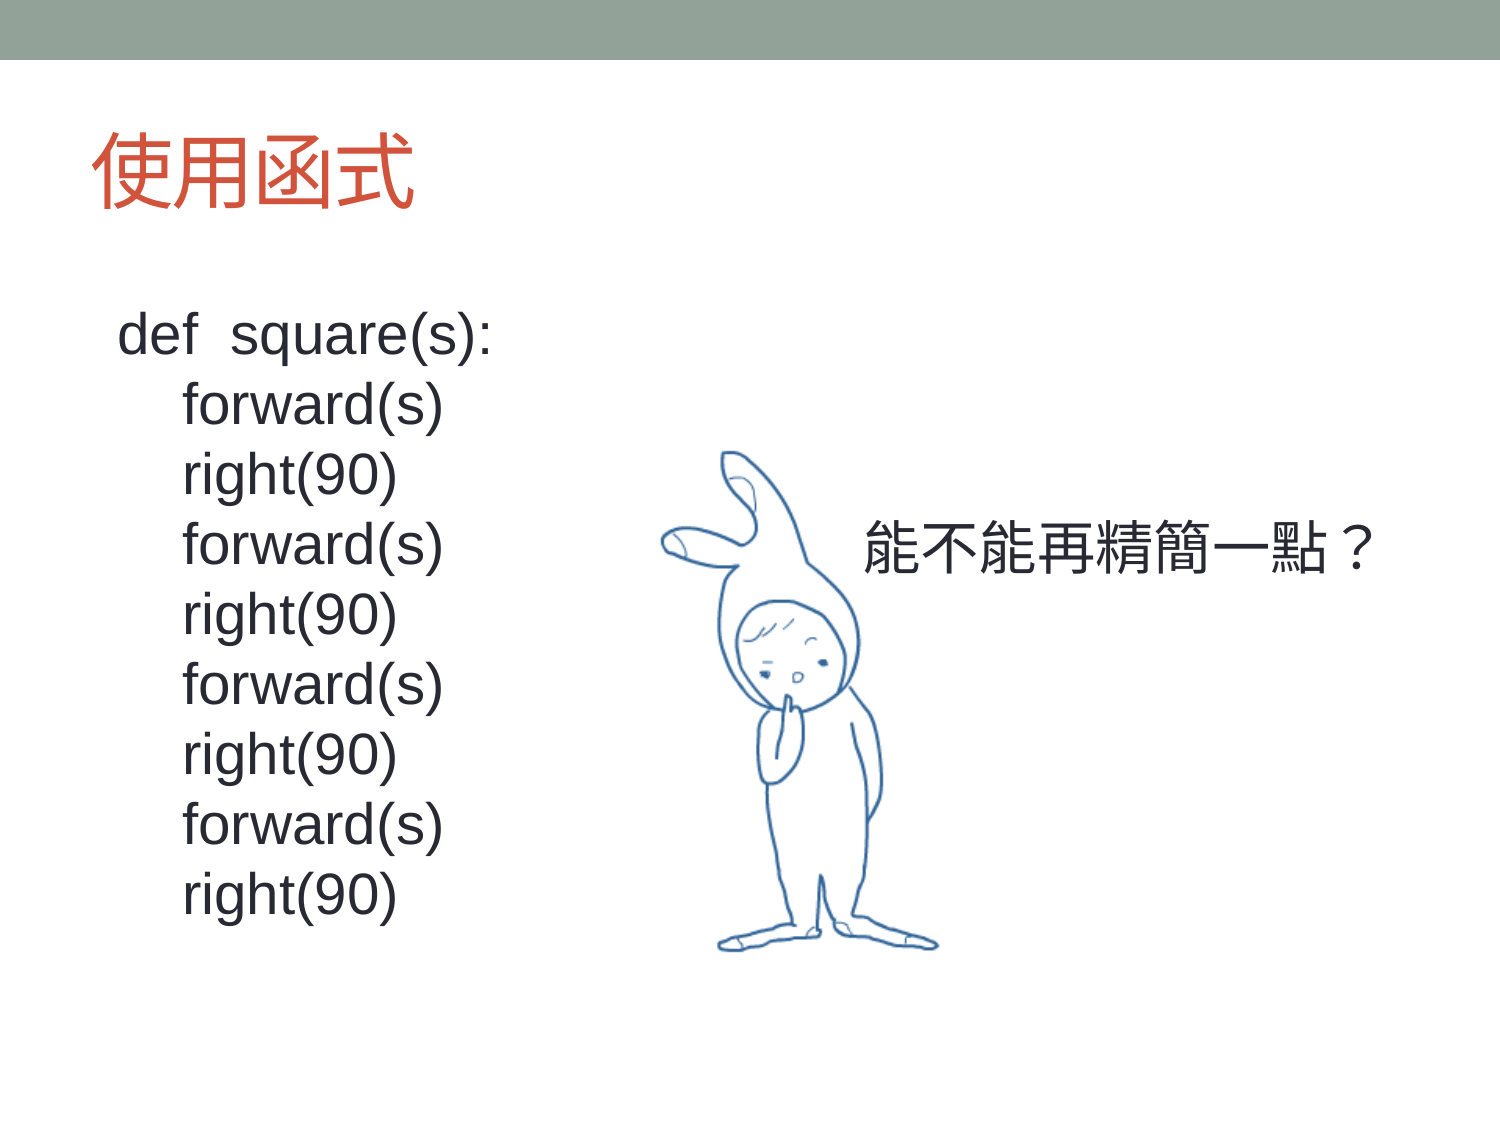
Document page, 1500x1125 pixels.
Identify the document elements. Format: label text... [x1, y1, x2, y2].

picture [607, 420, 985, 982]
text_box def square(s): forward(s) right(90) forward(s) right(90) forward(s) right(90) forward(s) right(90) [102, 288, 509, 979]
title 使用函式 [75, 87, 1425, 250]
text_box 能不能再精簡一點？ [993, 503, 1402, 589]
